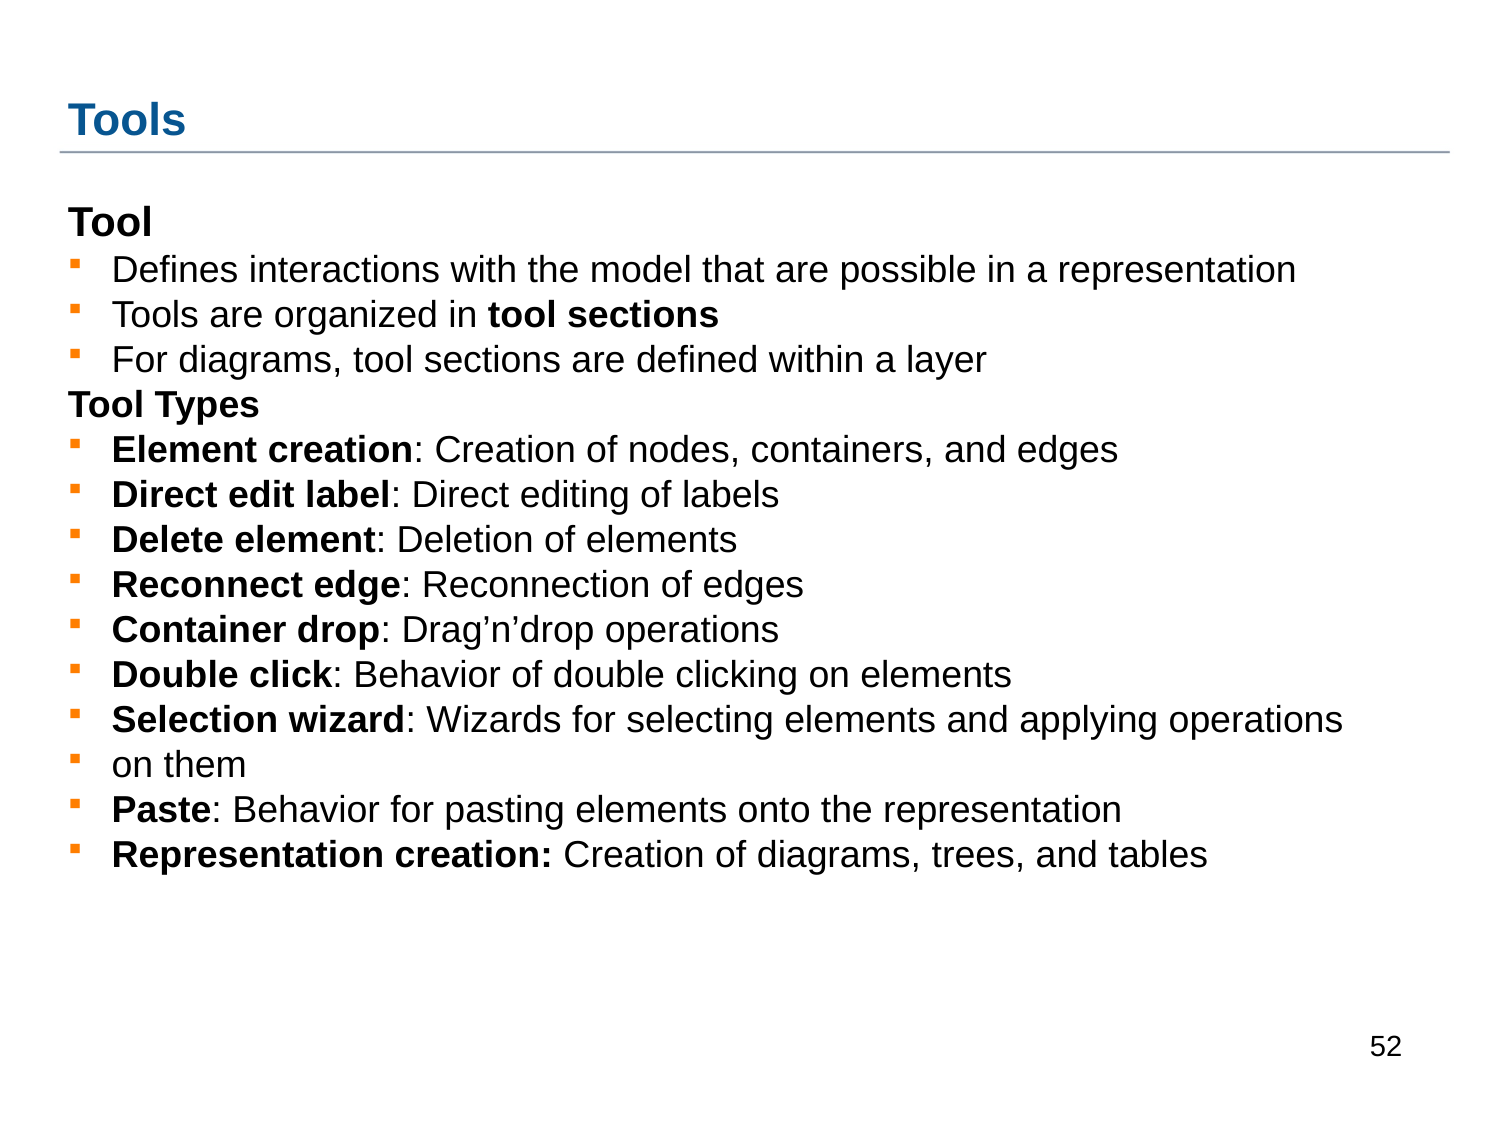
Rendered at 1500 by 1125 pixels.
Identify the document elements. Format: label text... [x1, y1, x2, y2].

picture [0, 142, 1500, 163]
text_box Tool Defines interactions with the model that are possible in a representation Tools are organized in tool sections For diagrams, tool sections are defined within a layer Tool Types Element creation: Creation of nodes, containers, and edges Direct edit label: Direct editing of labels Delete element: Deletion of elements Reconnect edge: Reconnection of edges Container drop: Drag’n’drop operations Double click: Behavior of double clicking on elements Selection wizard: Wizards for selecting elements and applying operations on them Paste: Behavior for pasting elements onto the representation Representation creation: Creation of diagrams, trees, and tables [53, 187, 1500, 1071]
text_box 1 [1242, 1019, 1417, 1095]
text_box Tools [53, 24, 1453, 153]
